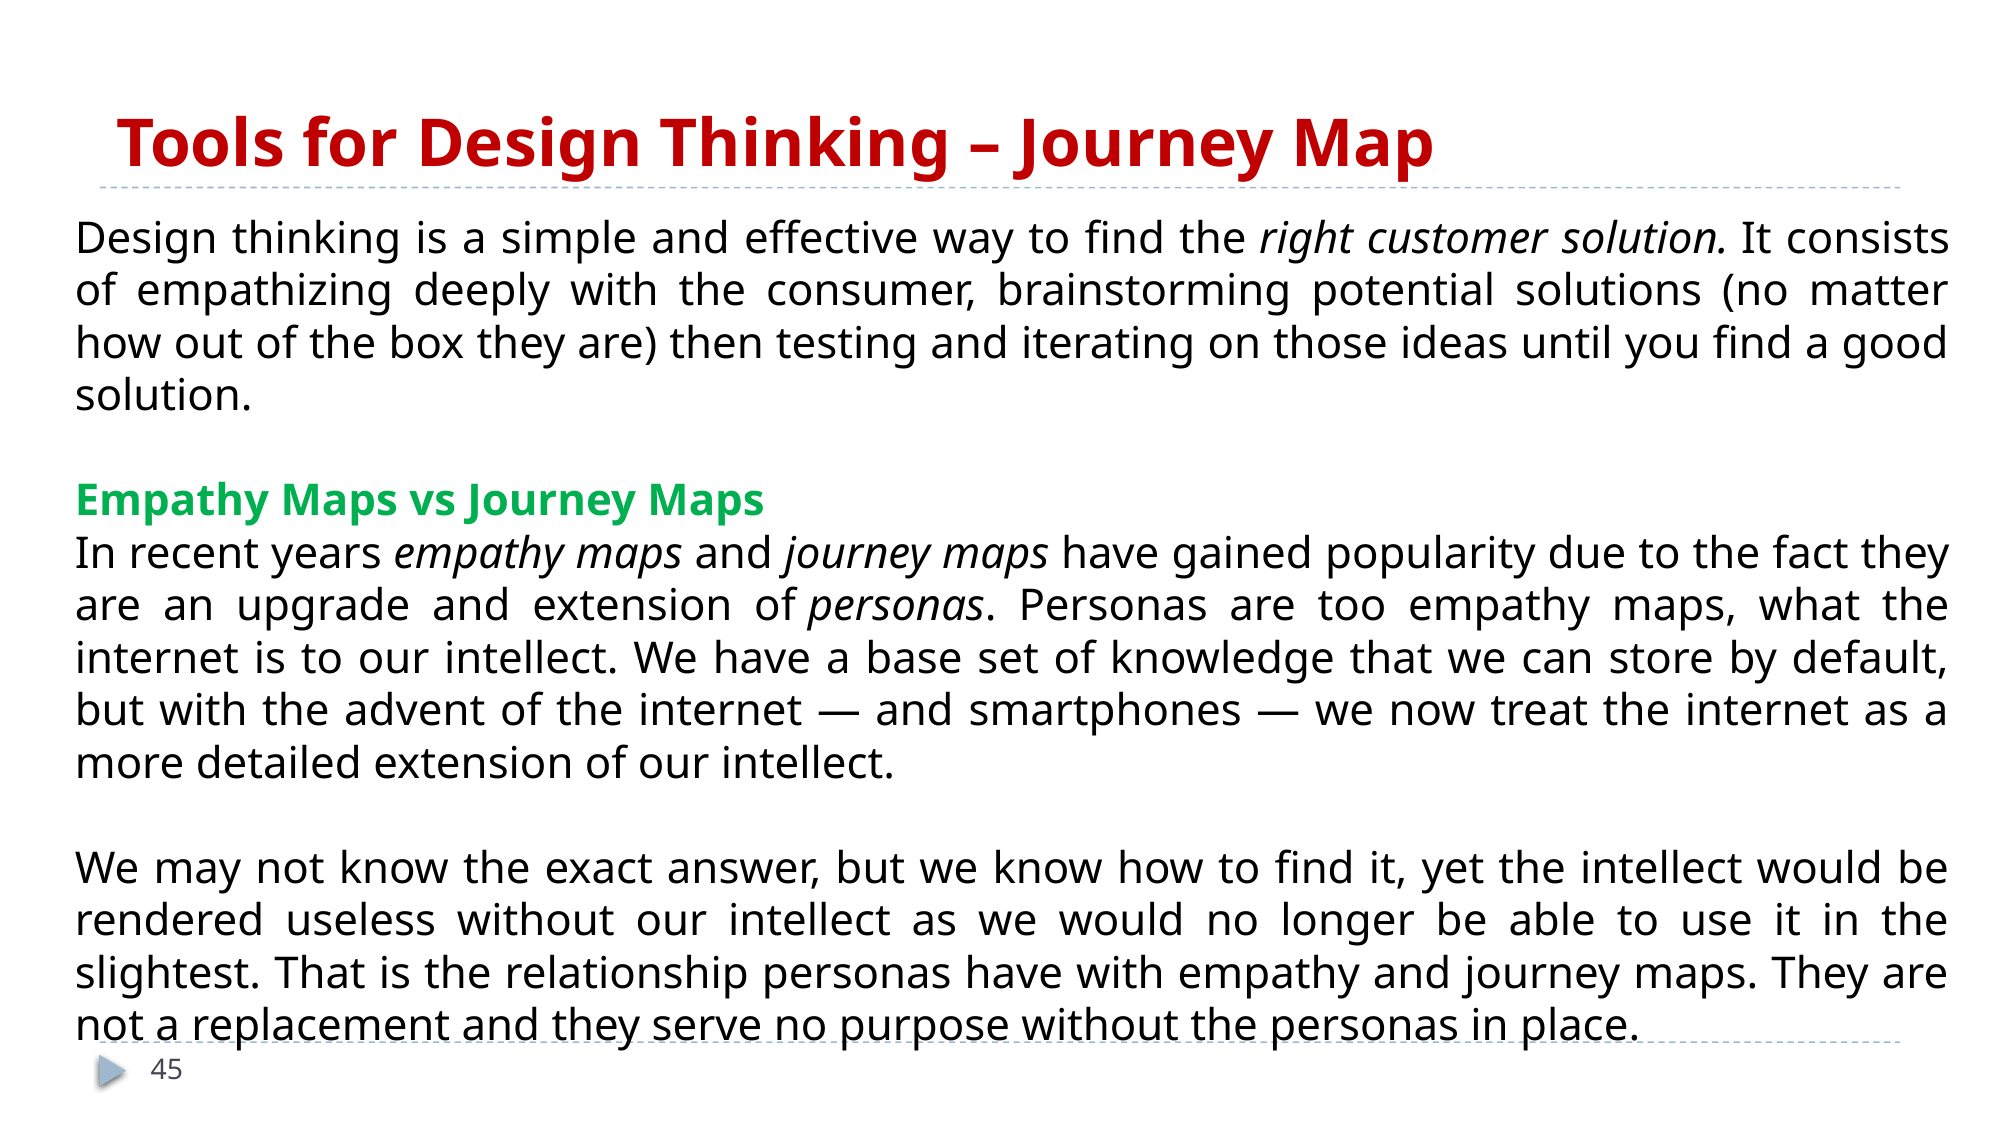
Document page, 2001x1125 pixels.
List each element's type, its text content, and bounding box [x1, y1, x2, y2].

title Tools for Design Thinking – Journey Map [99, 37, 1900, 188]
slide_number 45 [133, 1057, 568, 1103]
text_box Design thinking is a simple and effective way to find the right customer solution. It consists of empathizing deeply with the consumer, brainstorming potential solutions (no matter how out of the box they are) then testing and iterating on those ideas until you find a good solution. Empathy Maps vs Journey Maps In recent years empathy maps and journey maps have gained popularity due to the fact they are an upgrade and extension of personas. Personas are too empathy maps, what the internet is to our intellect. We have a base set of knowledge that we can store by default, but with the advent of the internet — and smartphones — we now treat the internet as a more detailed extension of our intellect. We may not know the exact answer, but we know how to find it, yet the intellect would be rendered useless without our intellect as we would no longer be able to use it in the slightest. That is the relationship personas have with empathy and journey maps. They are not a replacement and they serve no purpose without the personas in place. [59, 202, 1965, 1057]
